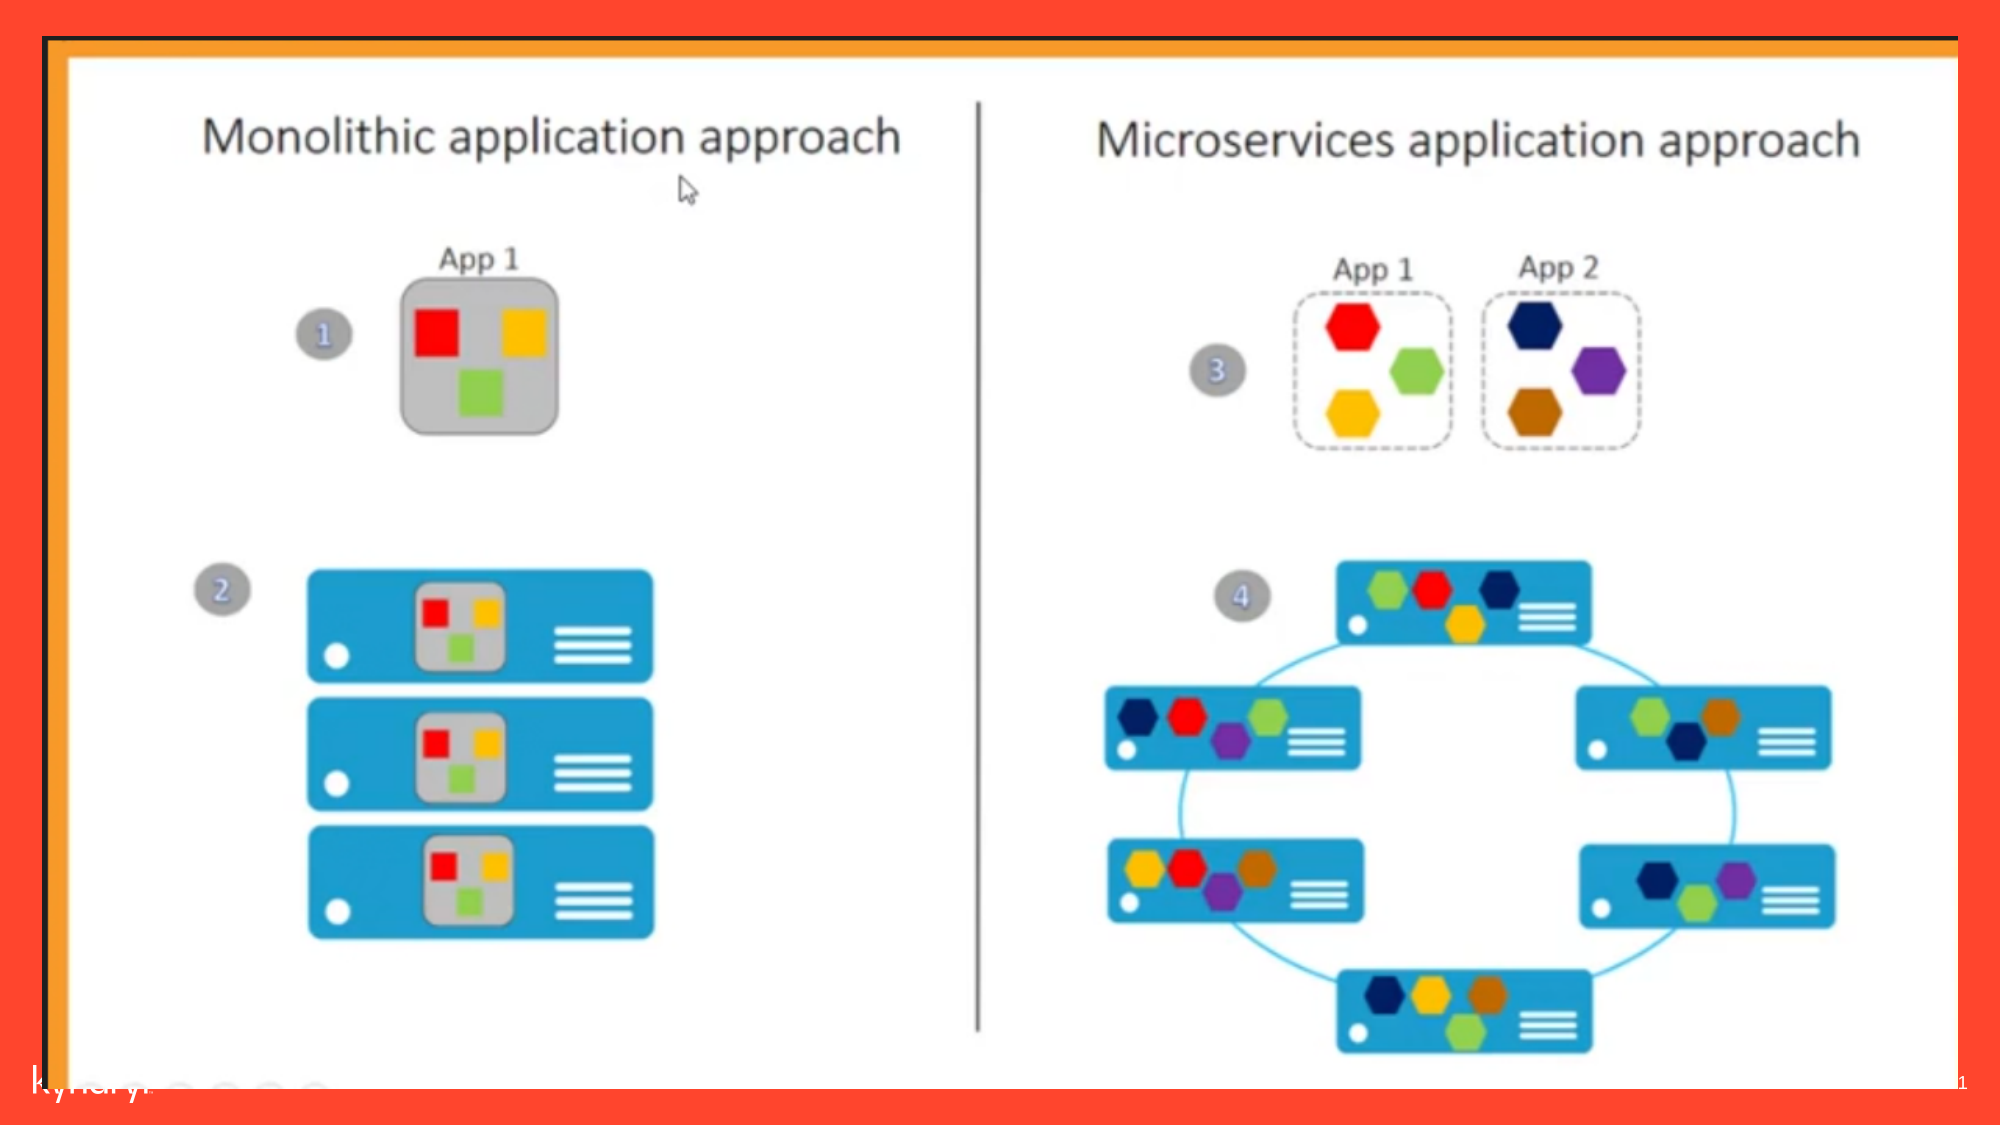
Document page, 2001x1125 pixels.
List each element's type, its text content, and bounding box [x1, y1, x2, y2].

text_box 1 [1960, 1071, 1969, 1093]
picture [33, 36, 1958, 1103]
